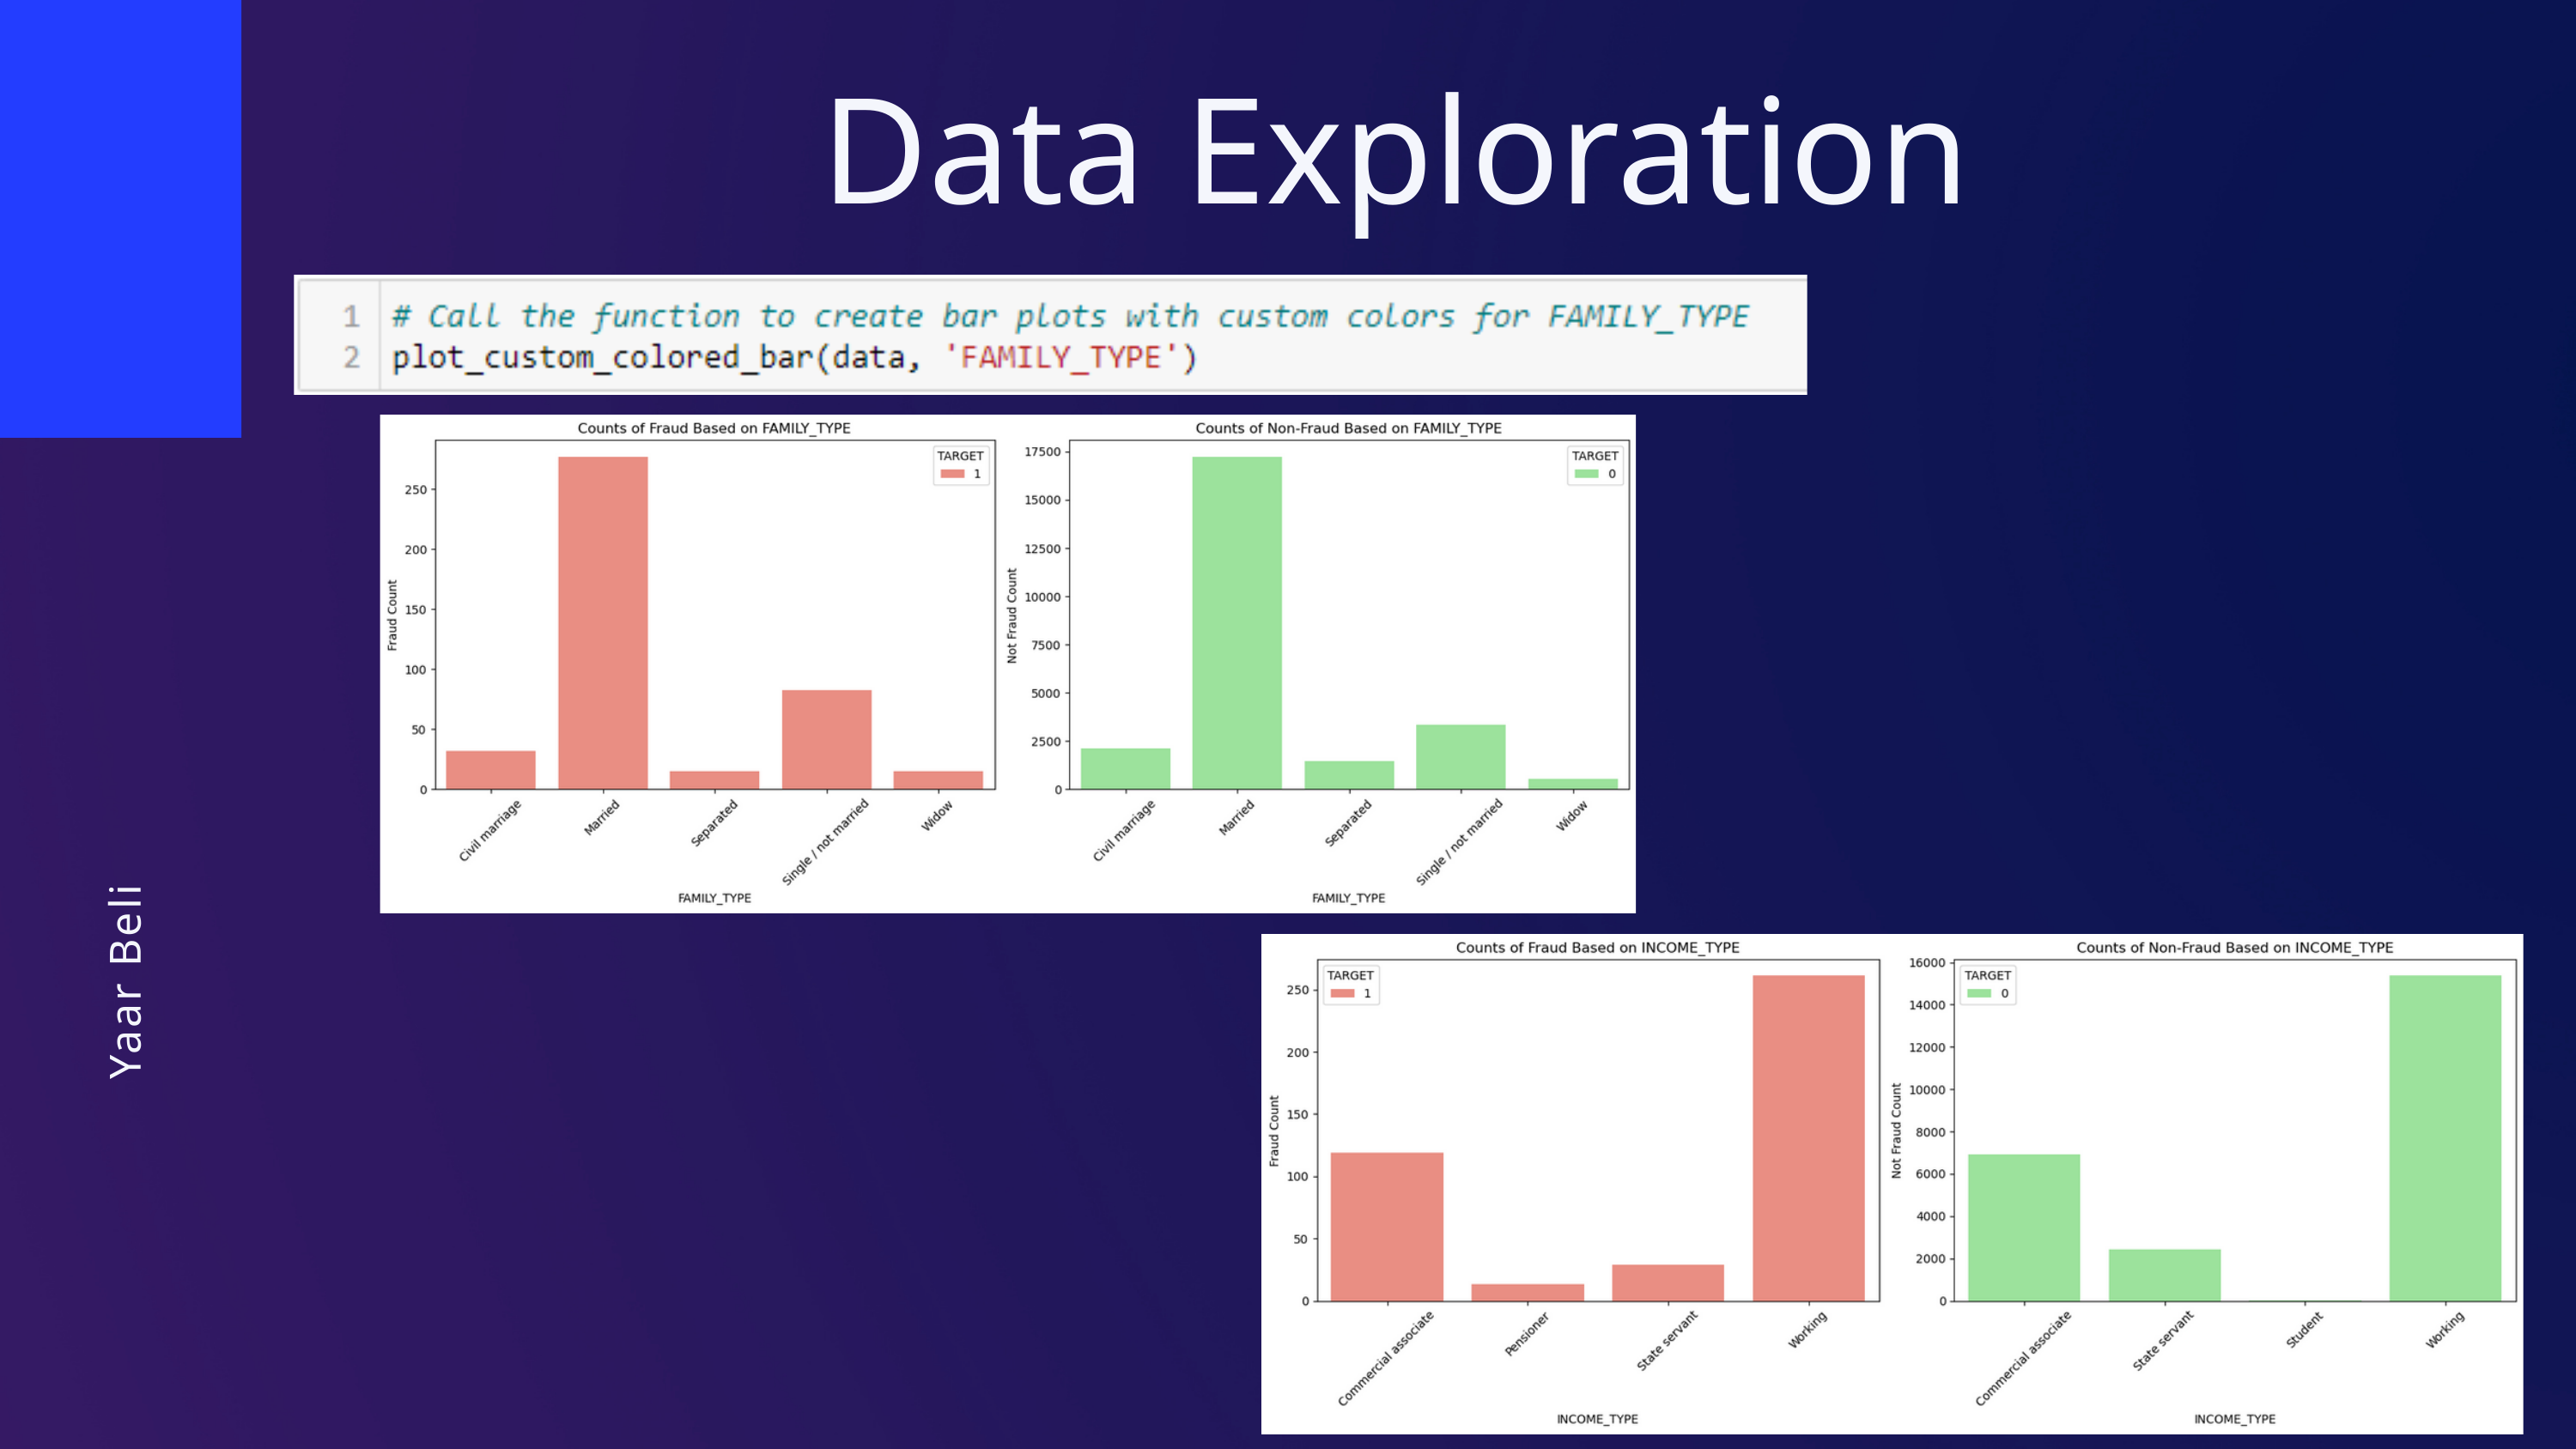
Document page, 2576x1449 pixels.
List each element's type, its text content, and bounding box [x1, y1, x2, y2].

text_box [0, 0, 242, 438]
text_box Data Exploration [380, 57, 2412, 233]
text_box [1261, 934, 2524, 1434]
text_box [380, 415, 1637, 913]
text_box Yaar Beli [88, 291, 149, 1080]
text_box [294, 275, 1807, 395]
text_box [0, 0, 2576, 1449]
